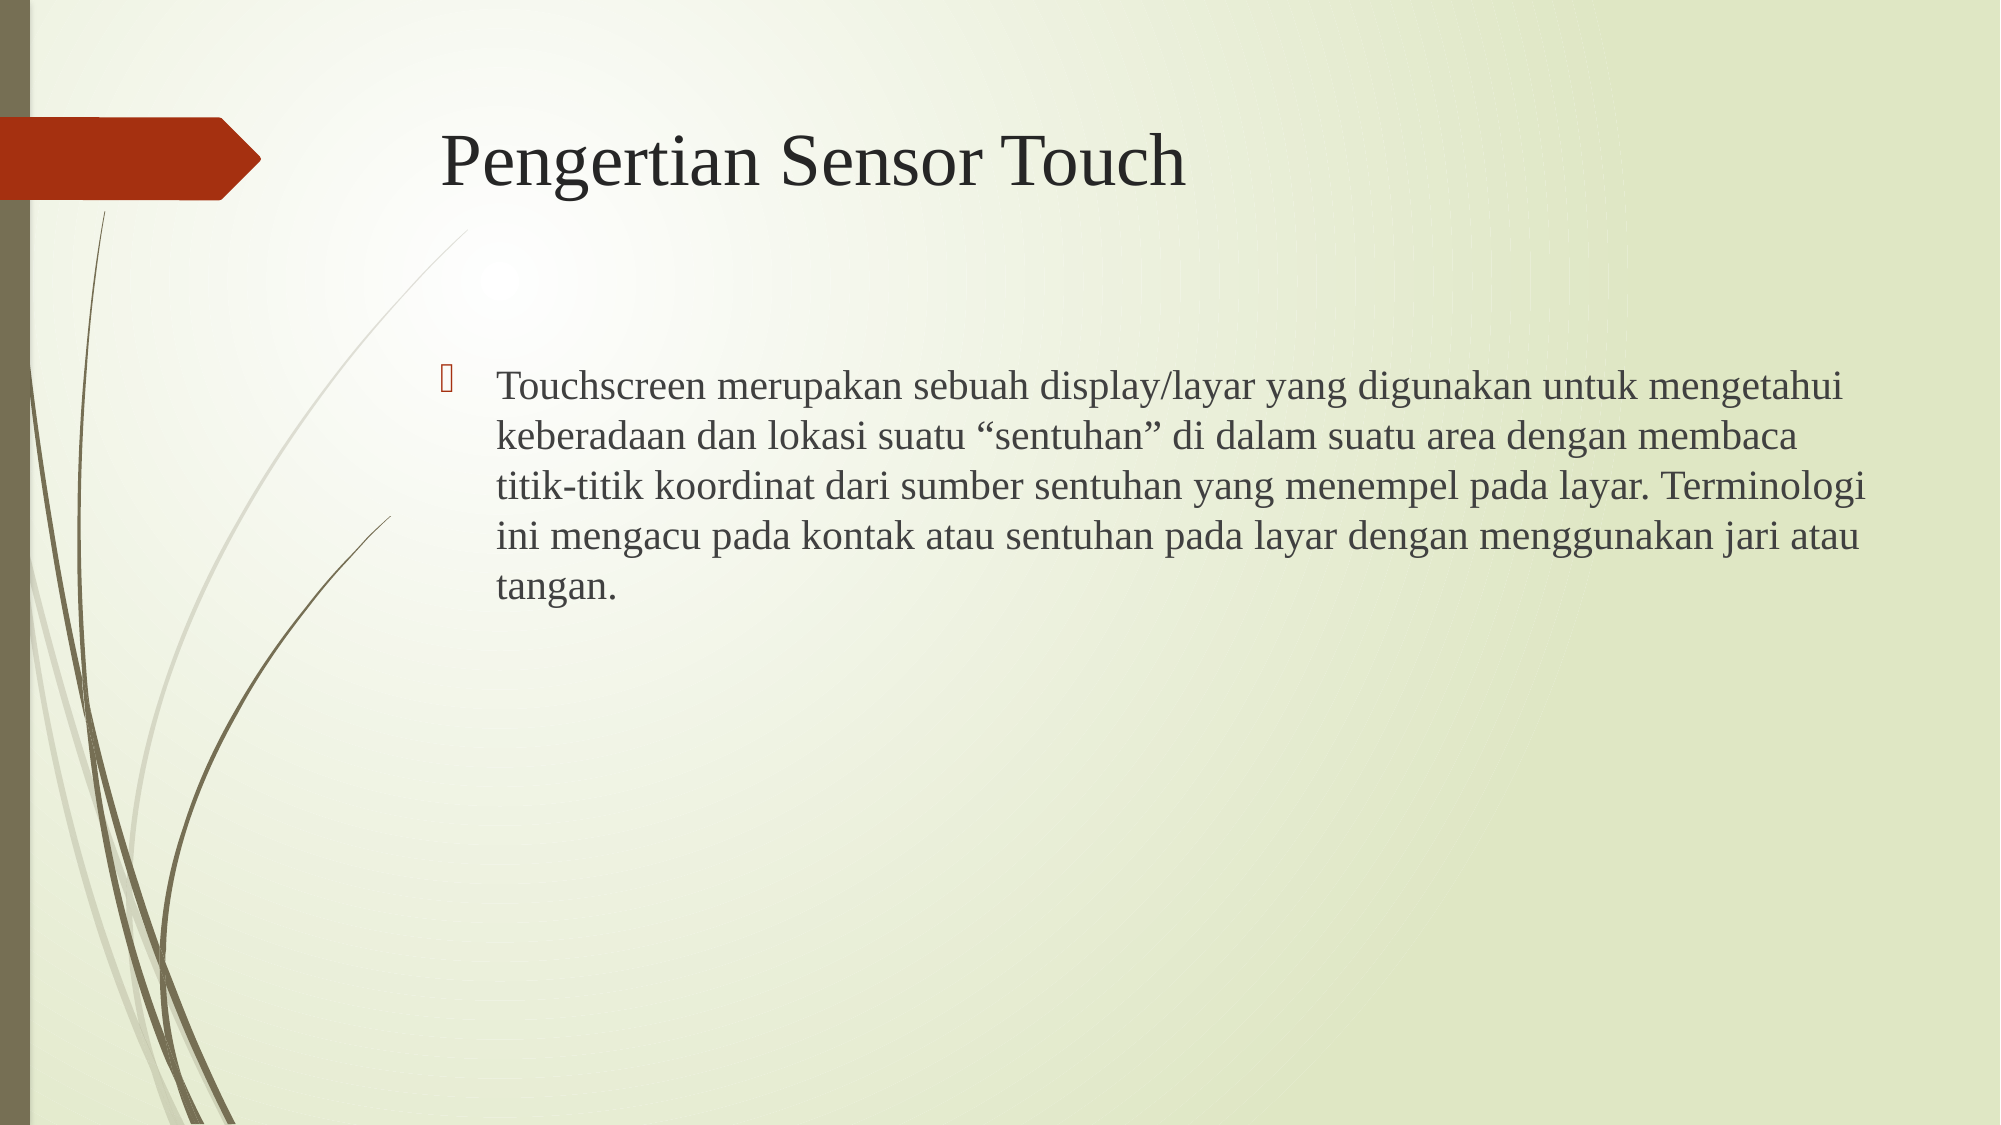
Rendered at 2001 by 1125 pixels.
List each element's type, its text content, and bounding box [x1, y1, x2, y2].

list Touchscreen merupakan sebuah display/layar yang digunakan untuk mengetahui keberadaan dan lokasi suatu “sentuhan” di dalam suatu area dengan membaca titik-titik koordinat dari sumber sentuhan yang menempel pada layar. Terminologi ini mengacu pada kontak atau sentuhan pada layar dengan menggunakan jari atau tangan. [424, 350, 1888, 970]
title Pengertian Sensor Touch [425, 102, 1888, 313]
